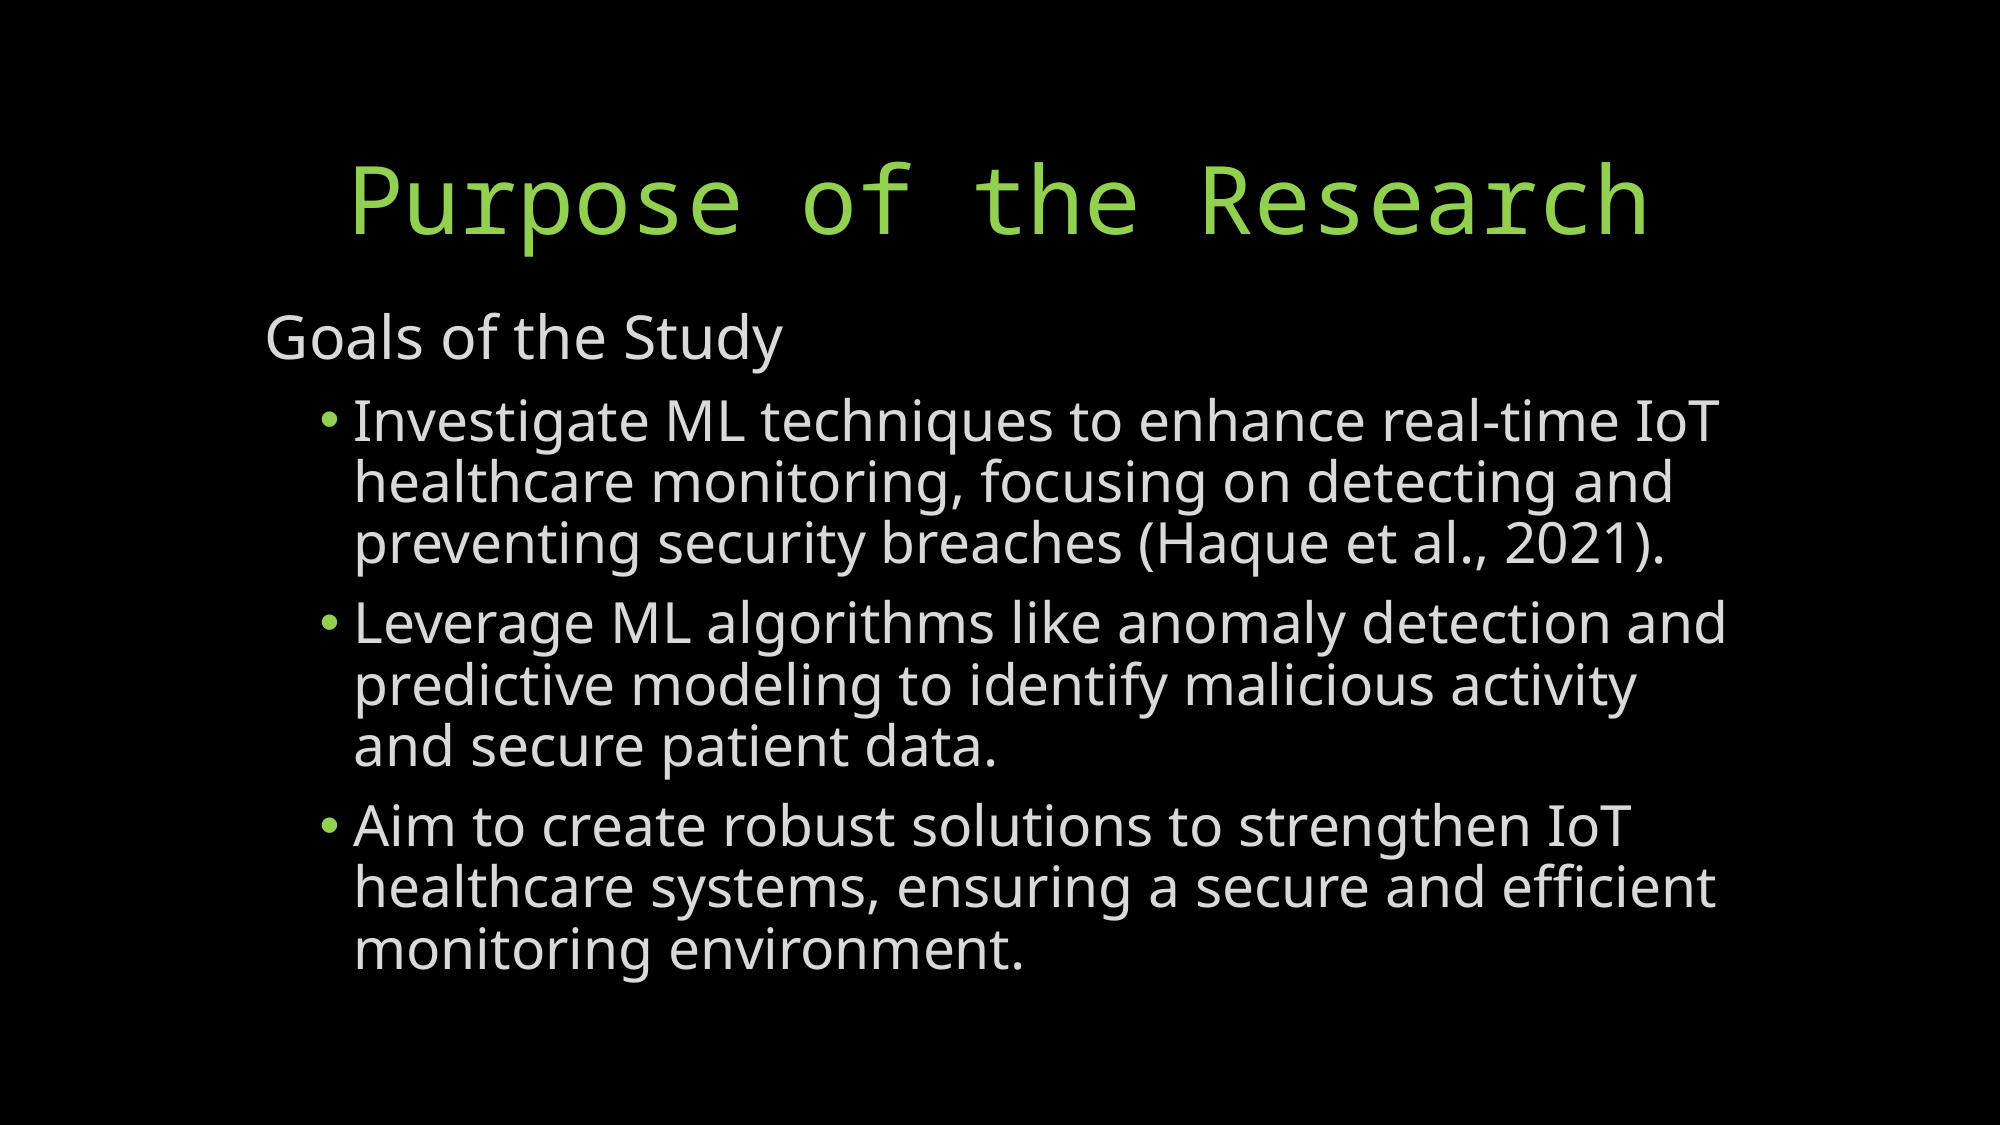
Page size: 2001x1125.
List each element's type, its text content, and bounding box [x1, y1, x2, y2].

title Purpose of the Research [249, 75, 1750, 263]
list Goals of the Study Investigate ML techniques to enhance real-time IoT healthcare monitoring, focusing on detecting and preventing security breaches (Haque et al., 2021). Leverage ML algorithms like anomaly detection and predictive modeling to identify malicious activity and secure patient data. Aim to create robust solutions to strengthen IoT healthcare systems, ensuring a secure and efficient monitoring environment. [249, 299, 1750, 1000]
